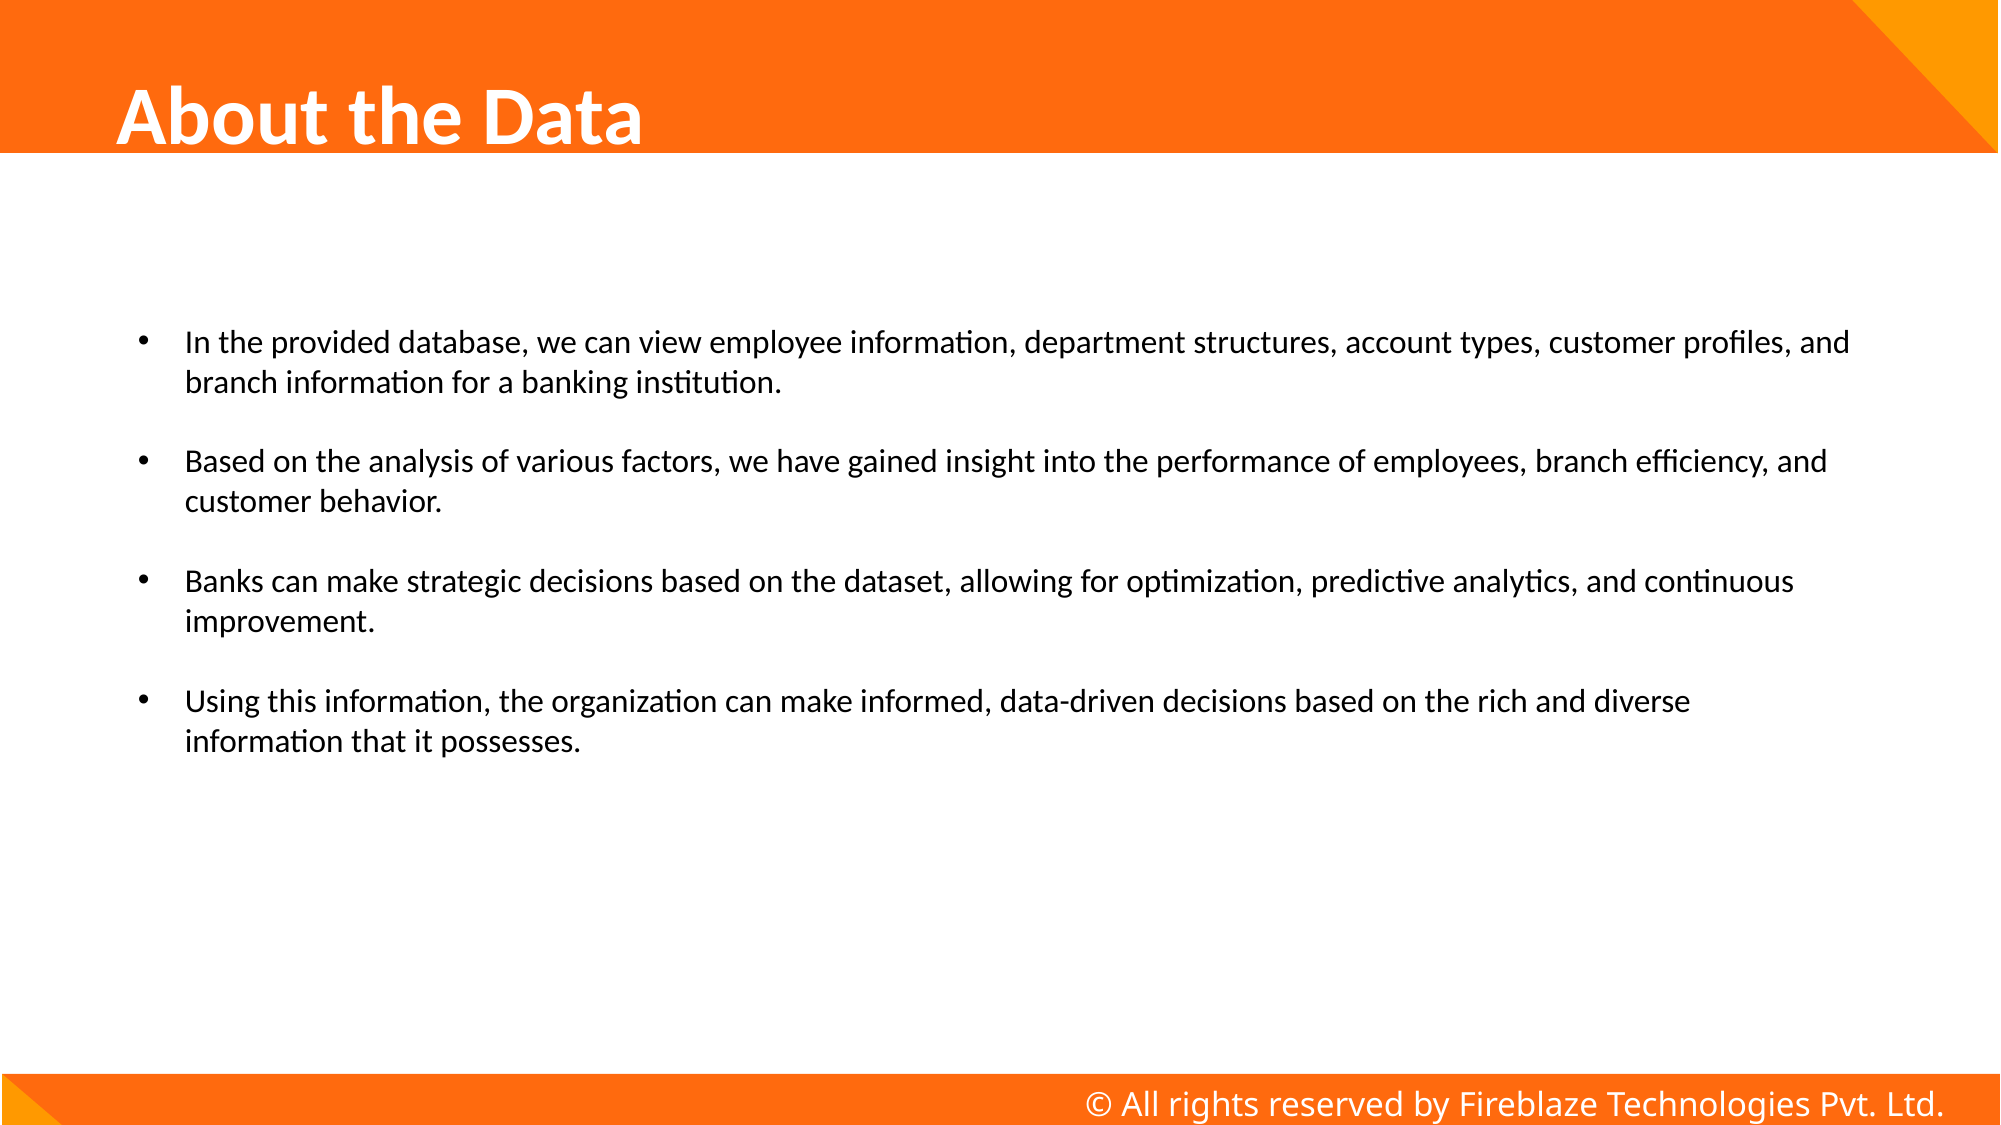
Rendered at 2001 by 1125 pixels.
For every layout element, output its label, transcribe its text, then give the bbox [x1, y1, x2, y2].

text_box In the provided database, we can view employee information, department structures, account types, customer profiles, and branch information for a banking institution. Based on the analysis of various factors, we have gained insight into the performance of employees, branch efficiency, and customer behavior. Banks can make strategic decisions based on the dataset, allowing for optimization, predictive analytics, and continuous improvement. Using this information, the organization can make informed, data-driven decisions based on the rich and diverse information that it possesses. [123, 312, 1873, 807]
text_box [2, 1073, 62, 1125]
text_box [1852, 0, 1998, 154]
title About the Data [0, 0, 1997, 154]
text_box © All rights reserved by Fireblaze Technologies Pvt. Ltd. [3, 1073, 2000, 1125]
